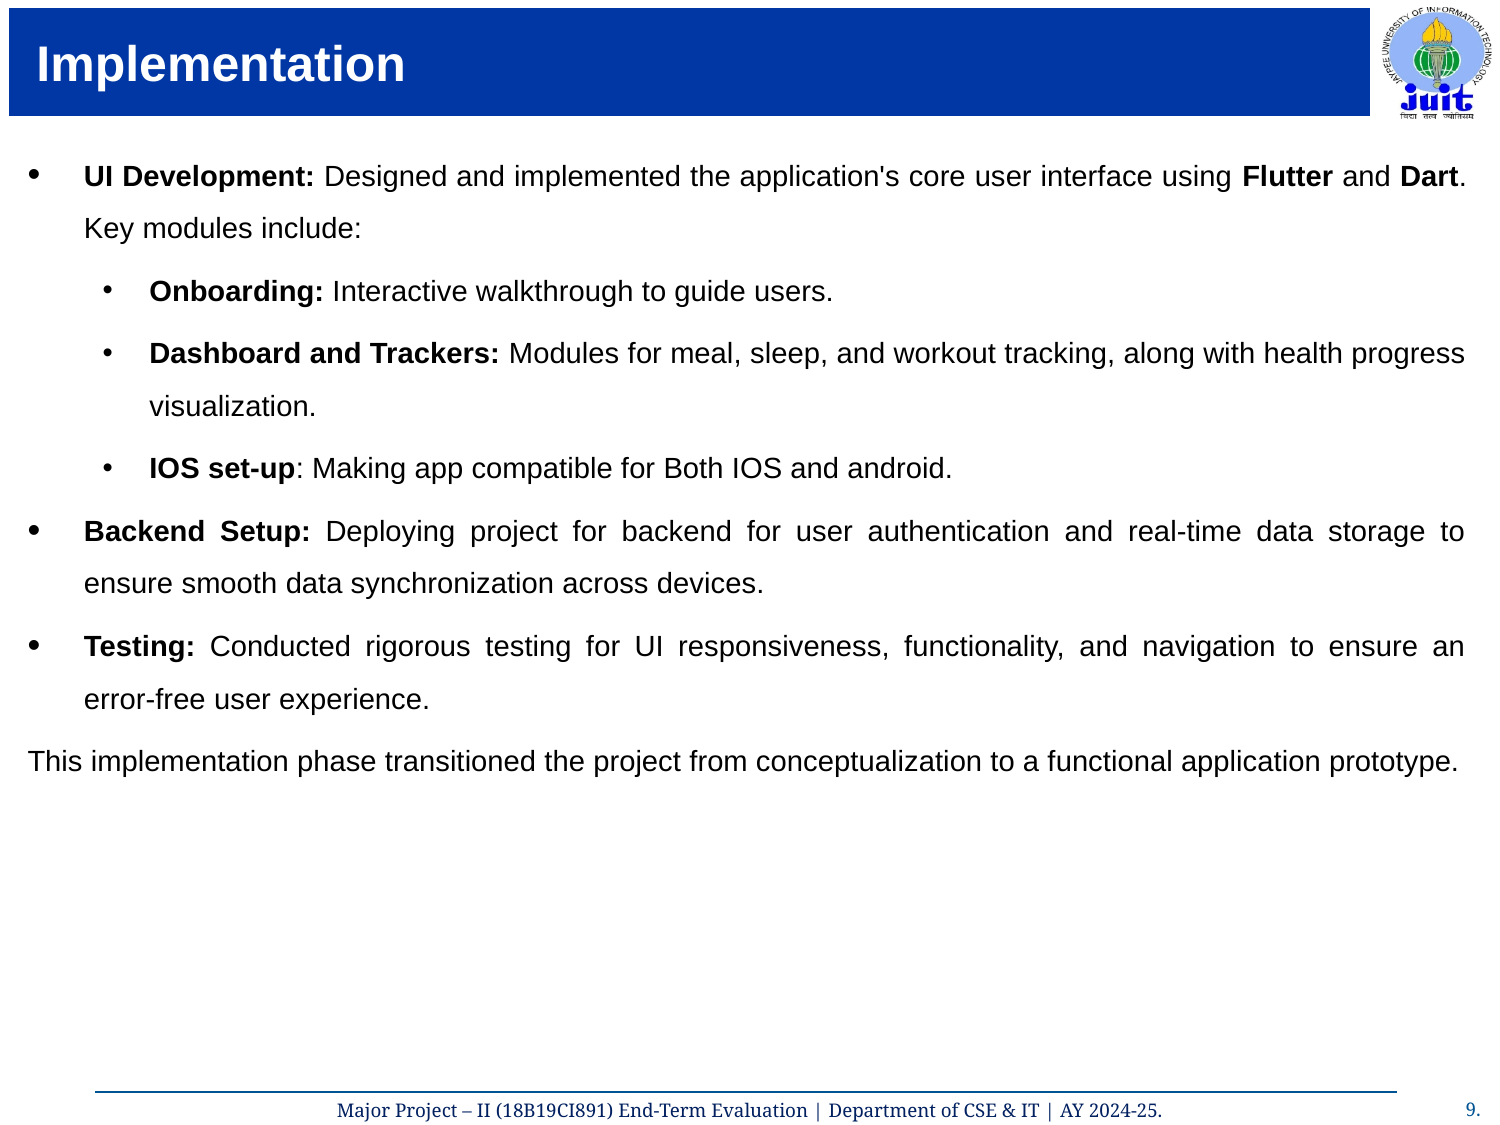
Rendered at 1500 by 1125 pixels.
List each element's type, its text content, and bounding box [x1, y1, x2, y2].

text_box UI Development: Designed and implemented the application's core user interface using Flutter and Dart. Key modules include: Onboarding: Interactive walkthrough to guide users. Dashboard and Trackers: Modules for meal, sleep, and workout tracking, along with health progress visualization. IOS set-up: Making app compatible for Both IOS and android. Backend Setup: Deploying project for backend for user authentication and real-time data storage to ensure smooth data synchronization across devices. Testing: Conducted rigorous testing for UI responsiveness, functionality, and navigation to ensure an error-free user experience. This implementation phase transitioned the project from conceptualization to a functional application prototype. [12, 131, 1482, 1083]
title Implementation [4, 2, 1375, 121]
picture [1375, 7, 1500, 119]
